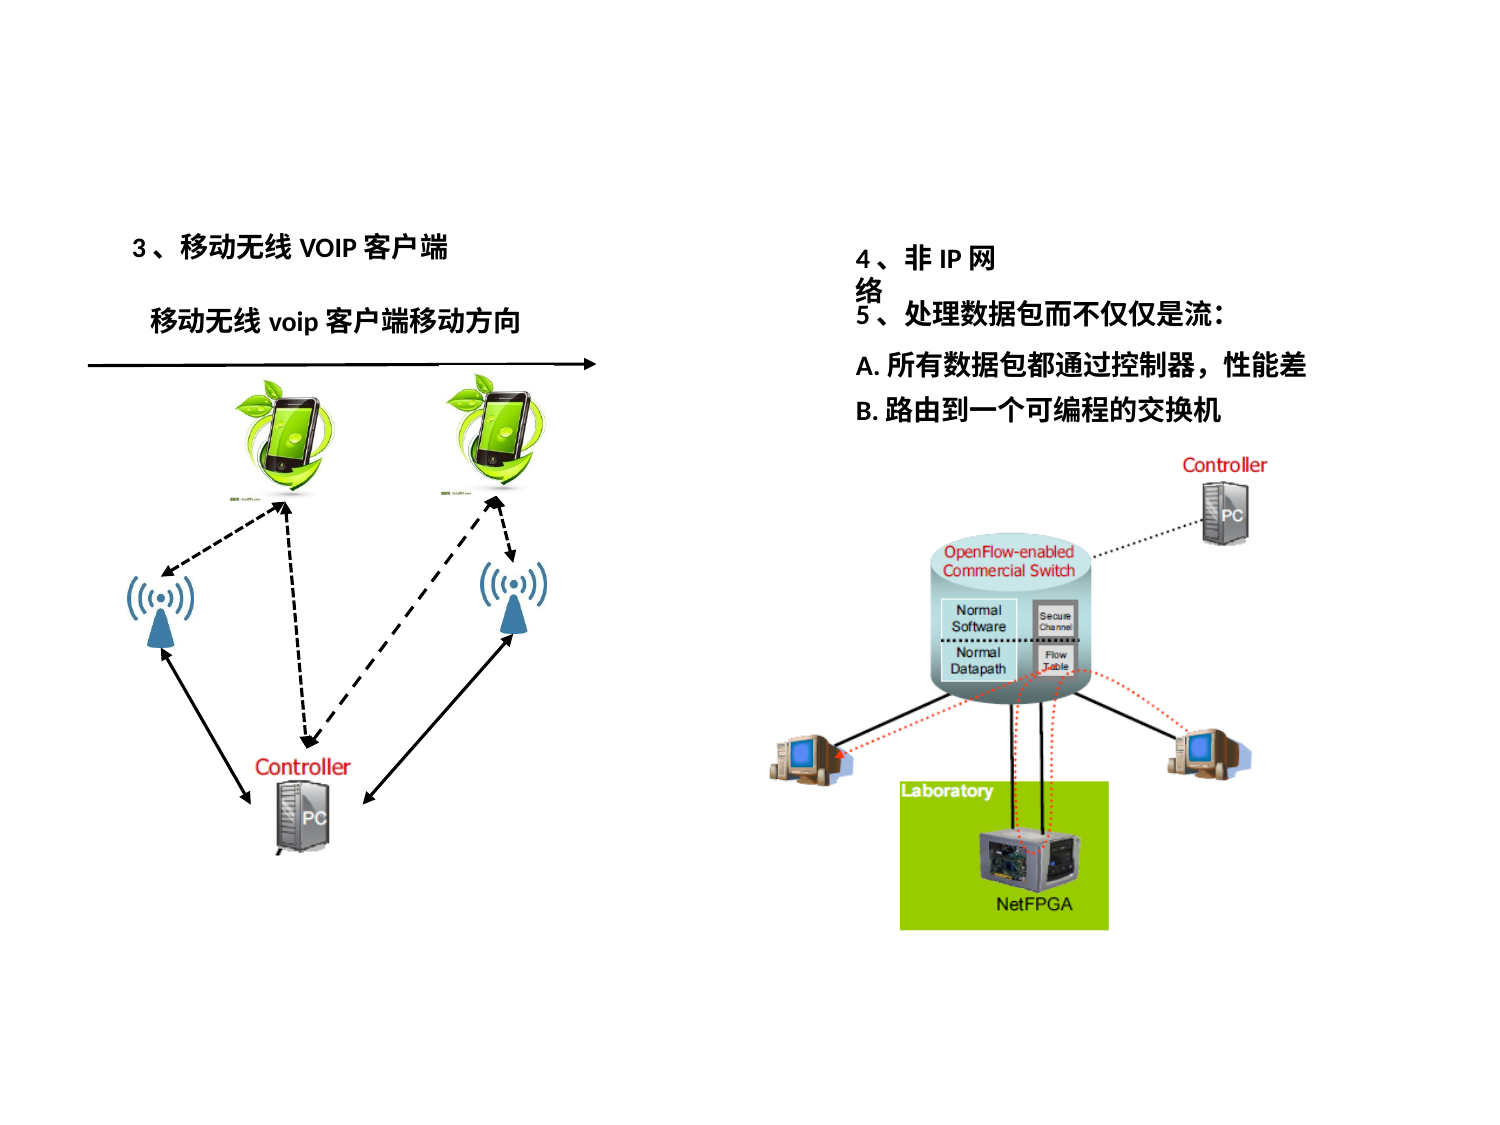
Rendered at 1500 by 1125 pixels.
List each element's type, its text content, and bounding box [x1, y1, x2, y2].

text_box 4、非IP网络 [841, 232, 1036, 288]
picture [250, 748, 363, 861]
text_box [285, 501, 306, 749]
picture [228, 371, 343, 501]
text_box B.路由到一个可编程的交换机 [841, 384, 1312, 434]
picture [127, 576, 194, 648]
text_box 5、处理数据包而不仅仅是流： [841, 288, 1296, 338]
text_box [362, 633, 514, 805]
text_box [160, 501, 285, 577]
text_box 移动无线voip客户端移动方向 [135, 296, 549, 345]
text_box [497, 496, 514, 563]
text_box A.所有数据包都通过控制器，性能差 [841, 339, 1331, 388]
picture [497, 562, 547, 634]
picture [439, 365, 554, 496]
text_box 3、移动无线VOIP客户端 [117, 222, 497, 271]
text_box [160, 647, 251, 805]
picture [751, 437, 1292, 969]
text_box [306, 495, 497, 749]
